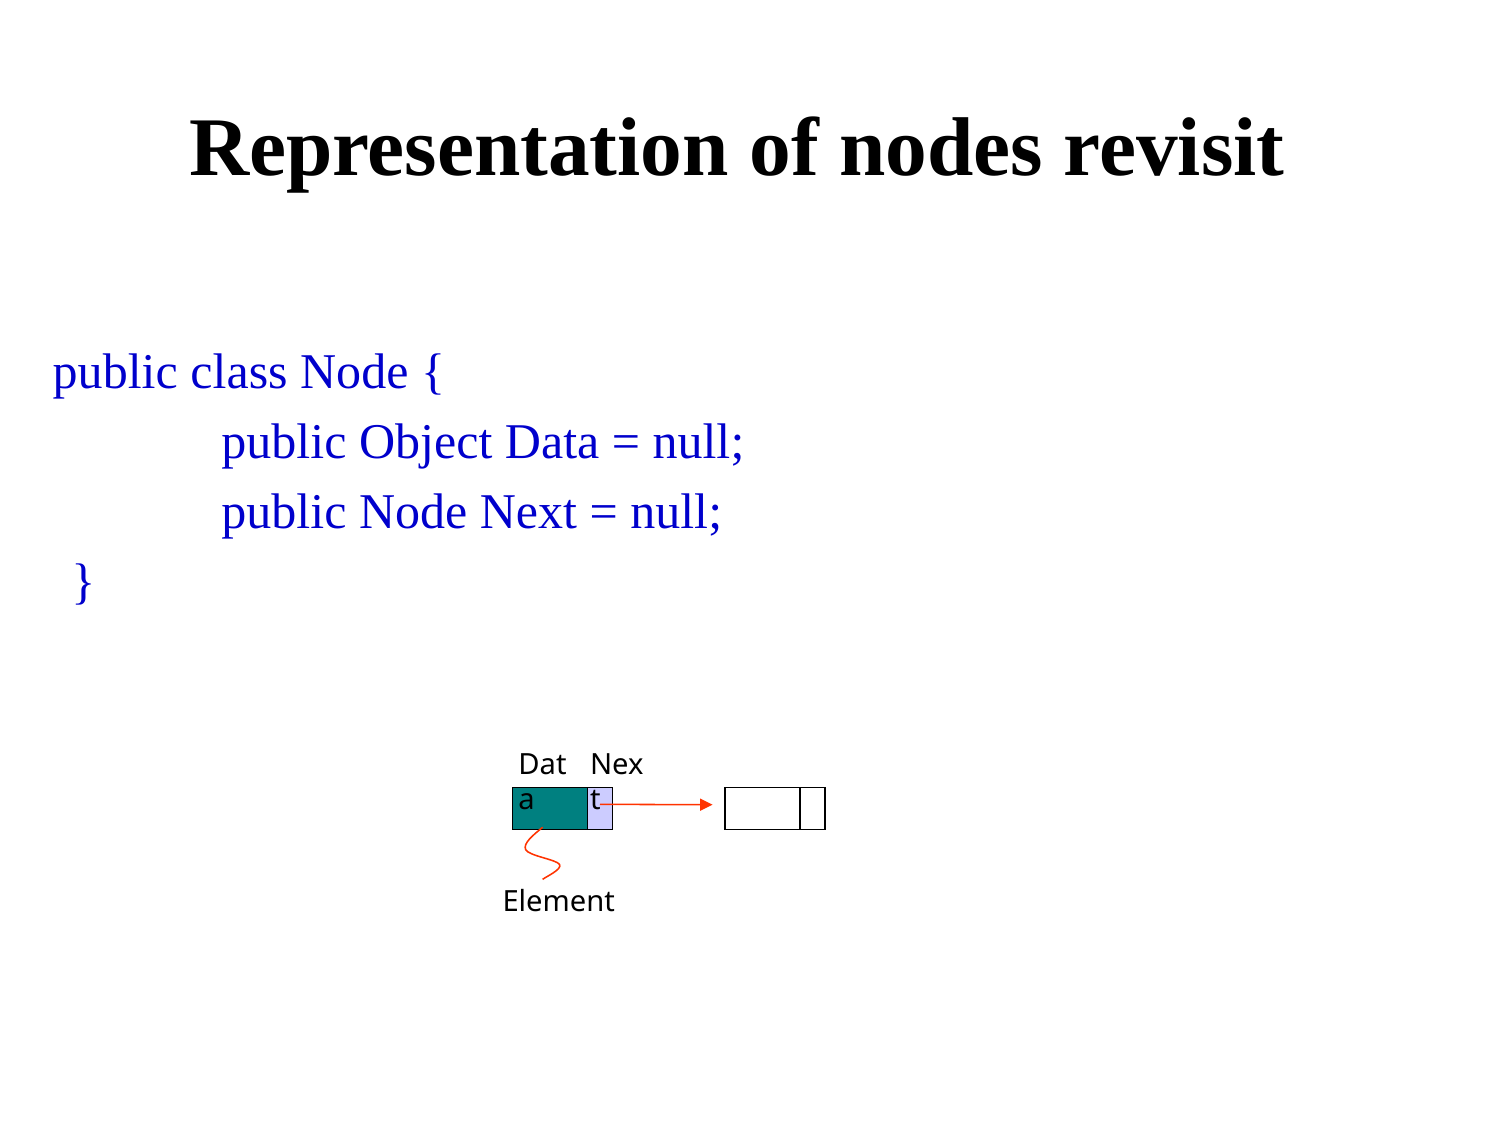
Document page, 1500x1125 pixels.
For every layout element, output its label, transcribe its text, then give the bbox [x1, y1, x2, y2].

text_box Element [487, 874, 638, 925]
text_box Next [574, 737, 664, 788]
text_box [587, 788, 613, 830]
list public class Node { public Object Data = null; public Node Next = null; } [37, 324, 1463, 638]
text_box [800, 787, 825, 830]
text_box Data [503, 737, 574, 788]
text_box [724, 787, 800, 830]
text_box [512, 788, 587, 830]
text_box [525, 827, 560, 874]
title Representation of nodes revisit [62, 99, 1413, 200]
